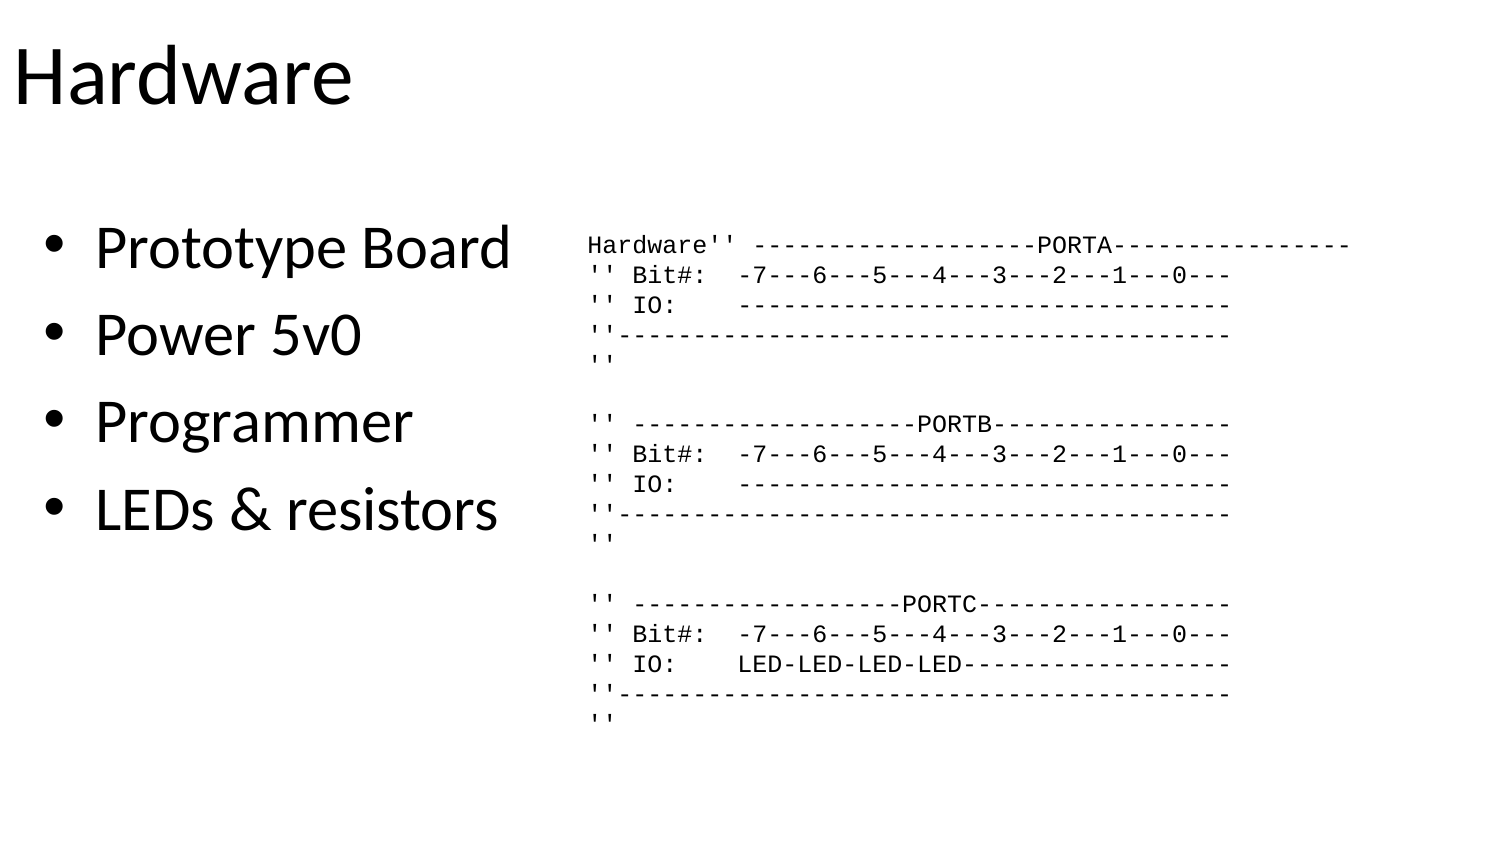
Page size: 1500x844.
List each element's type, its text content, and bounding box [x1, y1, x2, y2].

list Prototype Board Power 5v0 Programmer LEDs & resistors [29, 198, 1380, 756]
title Hardware [0, 0, 1350, 141]
text_box Hardware'' -------------------PORTA---------------- '' Bit#: -7---6---5---4---3---2---1---0--- '' IO: --------------------------------- ''----------------------------------------- '' '' -------------------PORTB---------------- '' Bit#: -7---6---5---4---3---2---1---0--- '' IO: --------------------------------- ''----------------------------------------- '' '' ------------------PORTC----------------- '' Bit#: -7---6---5---4---3---2---1---0--- '' IO: LED-LED-LED-LED------------------ ''----------------------------------------- '' [572, 220, 1459, 775]
